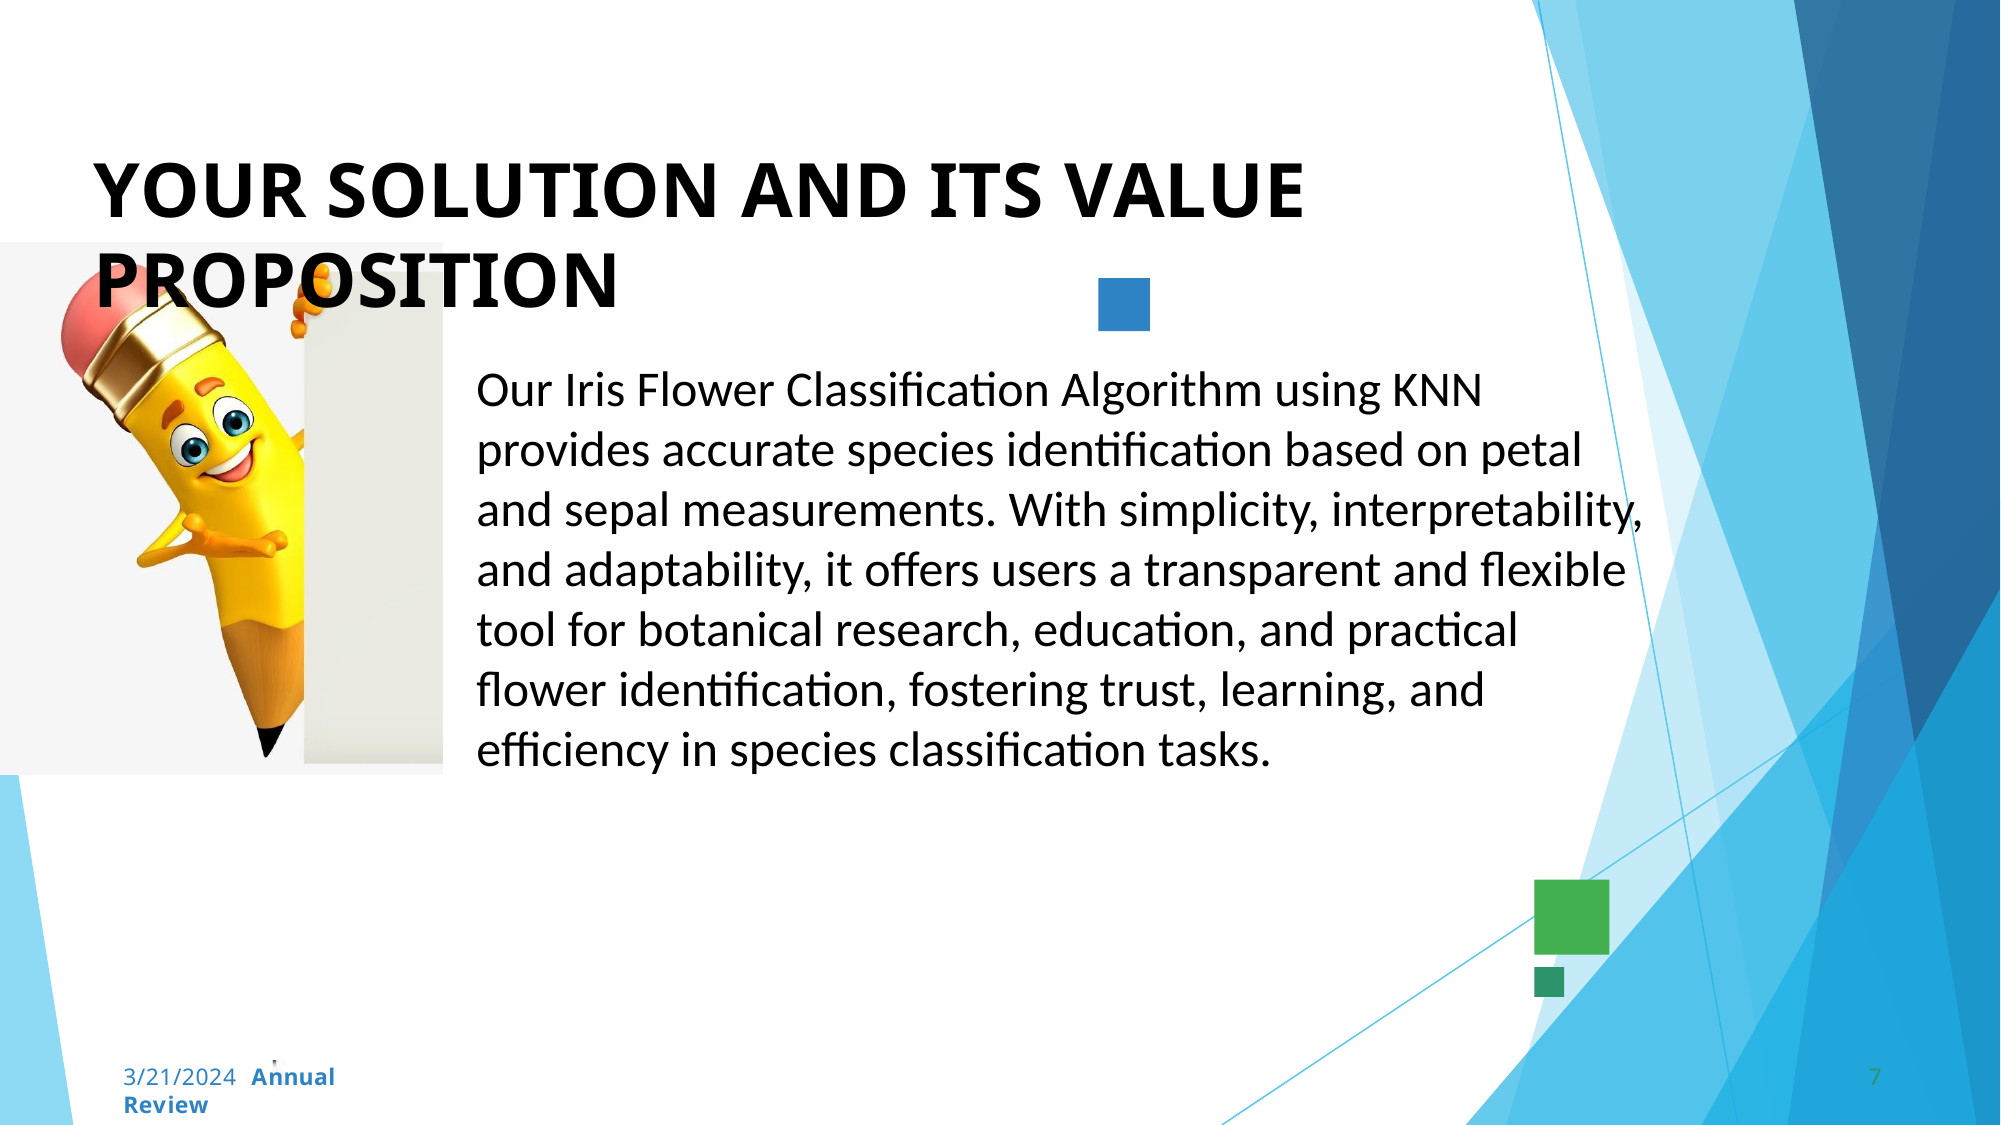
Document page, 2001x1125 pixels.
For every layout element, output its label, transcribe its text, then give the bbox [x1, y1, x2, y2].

picture [0, 241, 443, 776]
picture [110, 1060, 463, 1094]
slide_number 7 [1862, 1061, 1888, 1125]
text_box Our Iris Flower Classification Algorithm using KNN provides accurate species identification based on petal and sepal measurements. With simplicity, interpretability, and adaptability, it offers users a transparent and flexible tool for botanical research, education, and practical flower identification, fostering trust, learning, and efficiency in species classification tasks. [461, 349, 1661, 1054]
text_box 3/21/2024 Annual Review [121, 1103, 417, 1118]
title YOUR SOLUTION AND ITS VALUE PROPOSITION [91, 140, 1694, 331]
